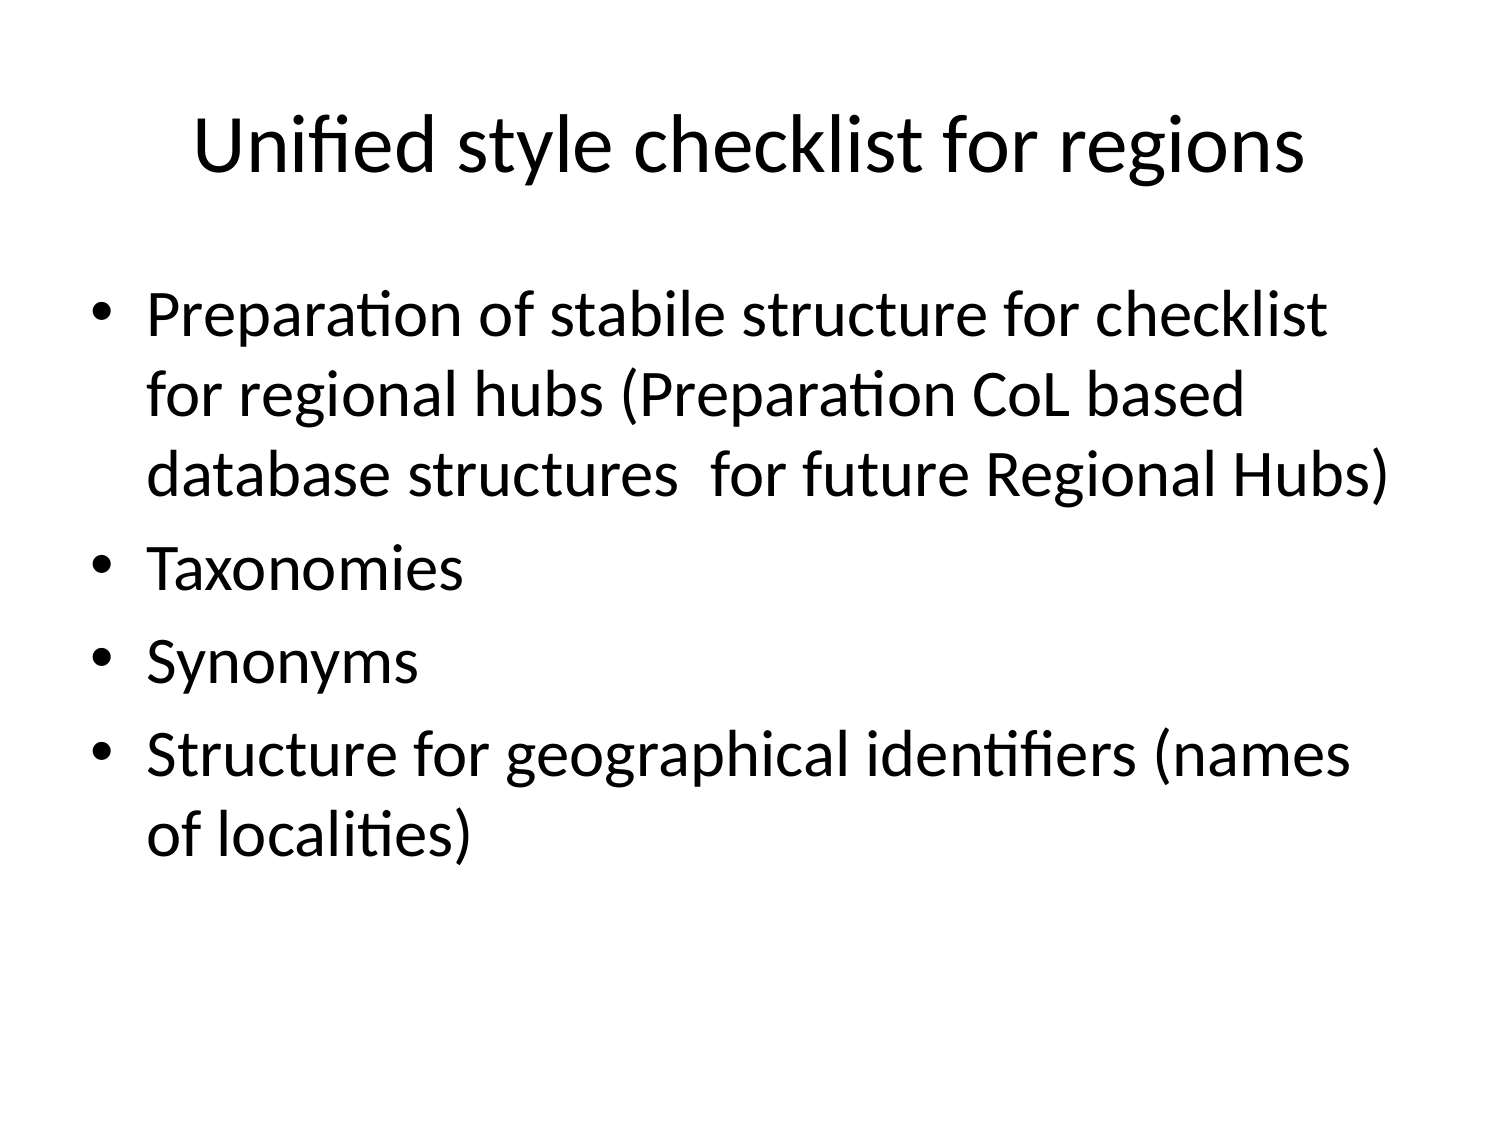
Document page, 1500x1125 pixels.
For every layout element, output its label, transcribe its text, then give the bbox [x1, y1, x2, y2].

title Unified style checklist for regions [74, 44, 1426, 233]
list Preparation of stabile structure for checklist for regional hubs (Preparation CoL based database structures for future Regional Hubs) Taxonomies Synonyms Structure for geographical identifiers (names of localities) [74, 262, 1426, 1006]
